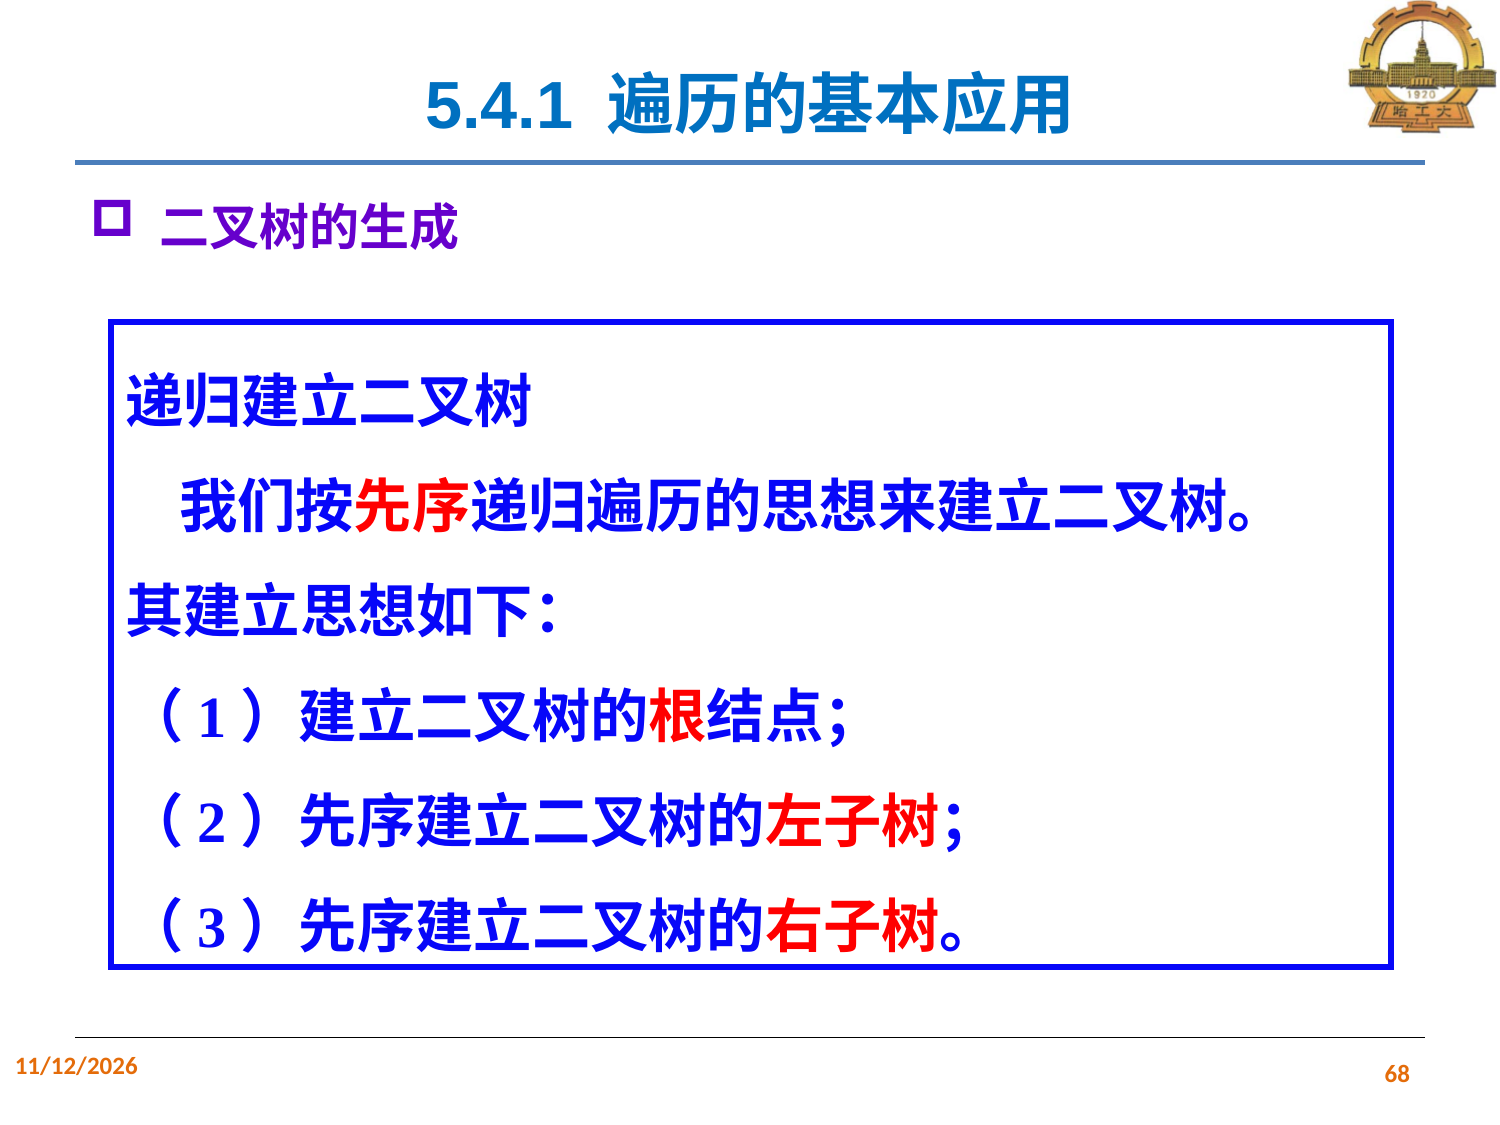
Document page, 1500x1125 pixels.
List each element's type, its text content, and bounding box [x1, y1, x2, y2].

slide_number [0, 1042, 350, 1103]
title 5.4.1 遍历的基本应用 [75, 0, 1425, 163]
picture [1340, 0, 1500, 138]
list 二叉树的生成 [75, 187, 1425, 1025]
text_box 递归建立二叉树 我们按先序递归遍历的思想来建立二叉树。 其建立思想如下： （1）建立二叉树的根结点； （2）先序建立二叉树的左子树； （3）先序建立二叉树的右子树。 [110, 322, 1392, 967]
slide_number 68 [1074, 1043, 1425, 1103]
